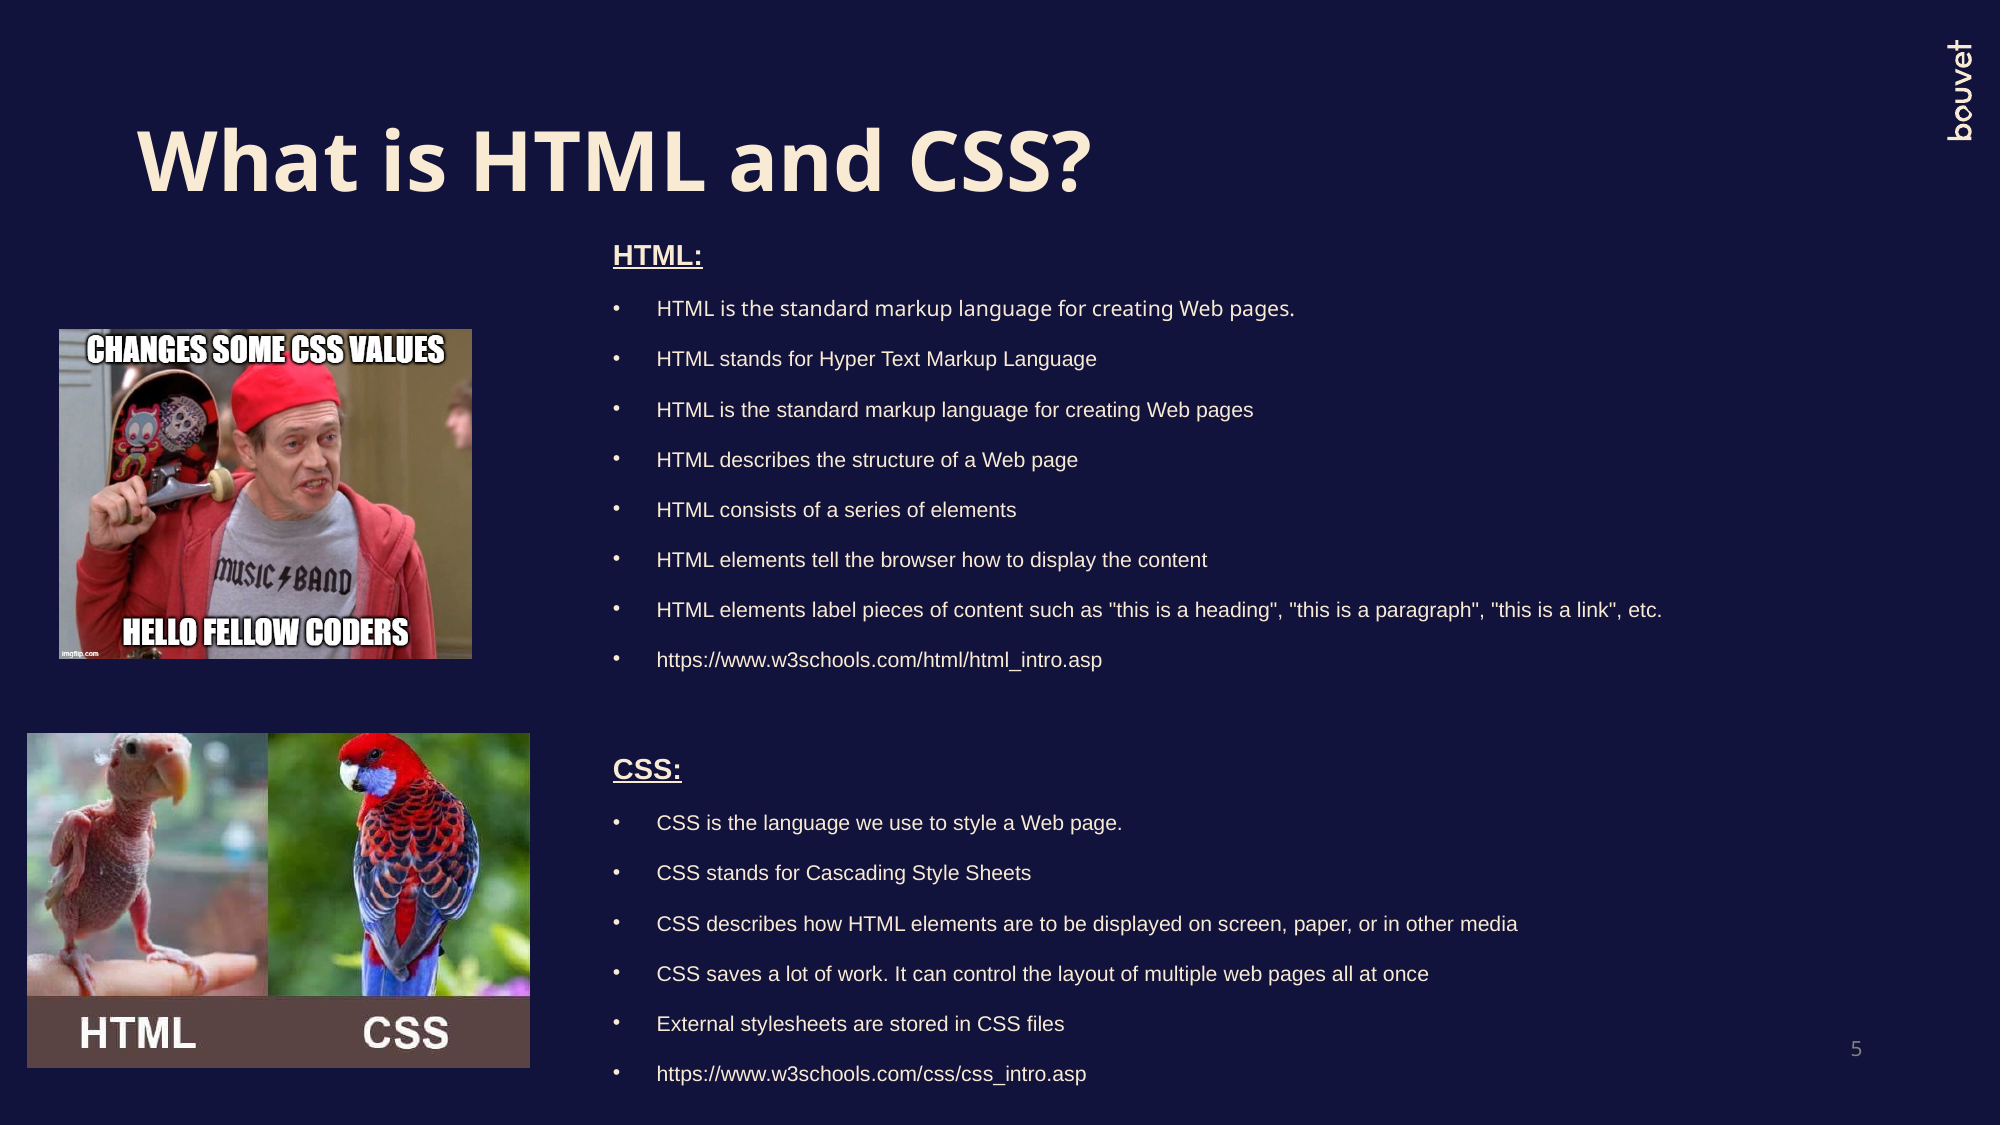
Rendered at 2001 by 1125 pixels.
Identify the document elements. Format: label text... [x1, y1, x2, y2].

picture [59, 329, 472, 659]
title What is HTML and CSS? [137, 119, 1863, 314]
list HTML: HTML is the standard markup language for creating Web pages. HTML stands for Hyper Text Markup Language HTML is the standard markup language for creating Web pages HTML describes the structure of a Web page HTML consists of a series of elements HTML elements tell the browser how to display the content HTML elements label pieces of content such as "this is a heading", "this is a paragraph", "this is a link", etc. https://www.w3schools.com/html/html_intro.asp CSS: CSS is the language we use to style a Web page. CSS stands for Cascading Style Sheets CSS describes how HTML elements are to be displayed on screen, paper, or in other media CSS saves a lot of work. It can control the layout of multiple web pages all at once External stylesheets are stored in CSS files https://www.w3schools.com/css/css_intro.asp [612, 229, 1967, 1088]
picture [27, 733, 530, 1068]
